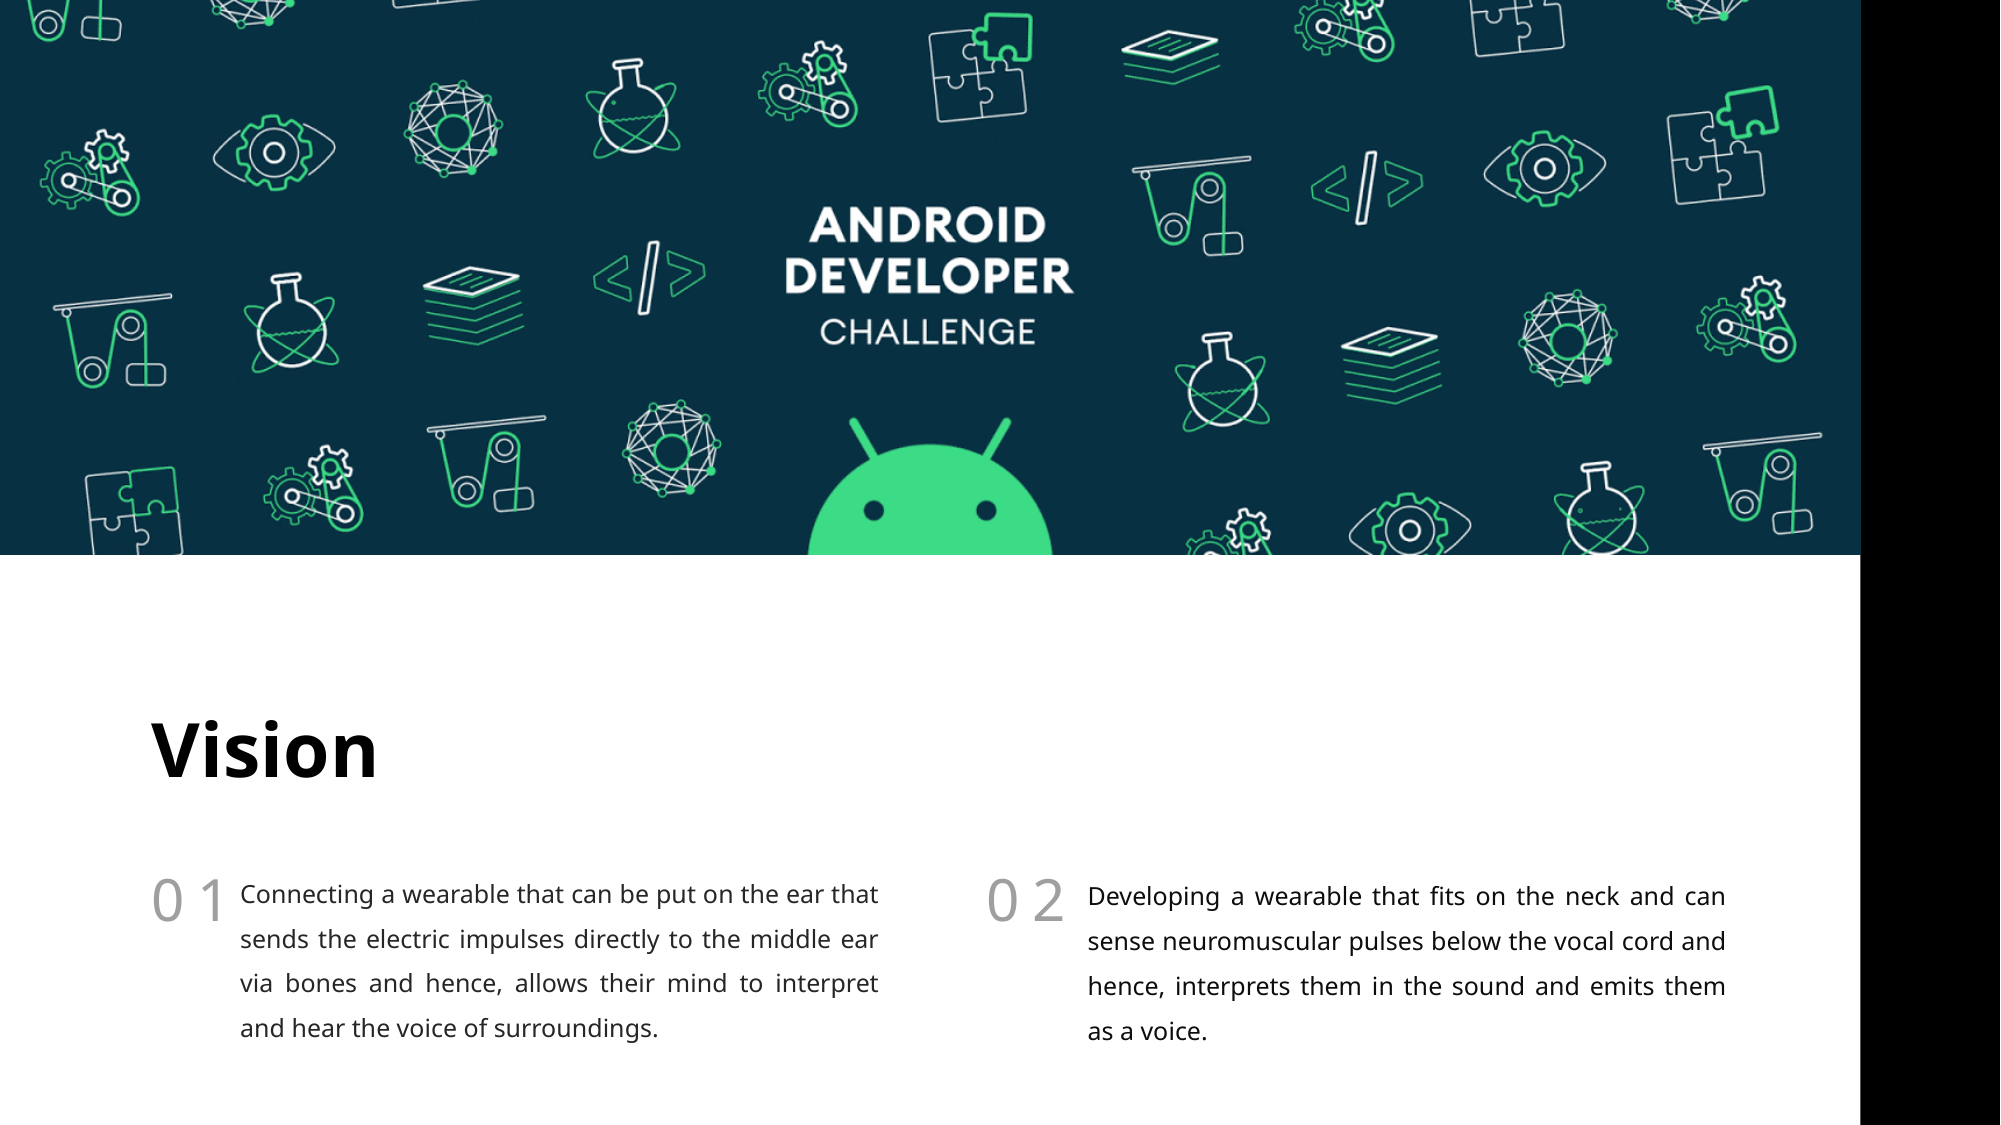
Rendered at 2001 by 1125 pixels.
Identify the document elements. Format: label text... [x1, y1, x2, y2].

text_box [1859, 0, 2000, 1125]
picture [0, 0, 1861, 555]
text_box 01 [136, 855, 274, 941]
text_box Developing a wearable that fits on the neck and can sense neuromuscular pulses below the vocal cord and hence, interprets them in the sound and emits them as a voice. [1072, 858, 1743, 1053]
text_box Vision [136, 695, 889, 801]
text_box Connecting a wearable that can be put on the ear that sends the electric impulses directly to the middle ear via bones and hence, allows their mind to interpret and hear the voice of surroundings. [225, 855, 895, 1051]
text_box 02 [971, 855, 1114, 941]
